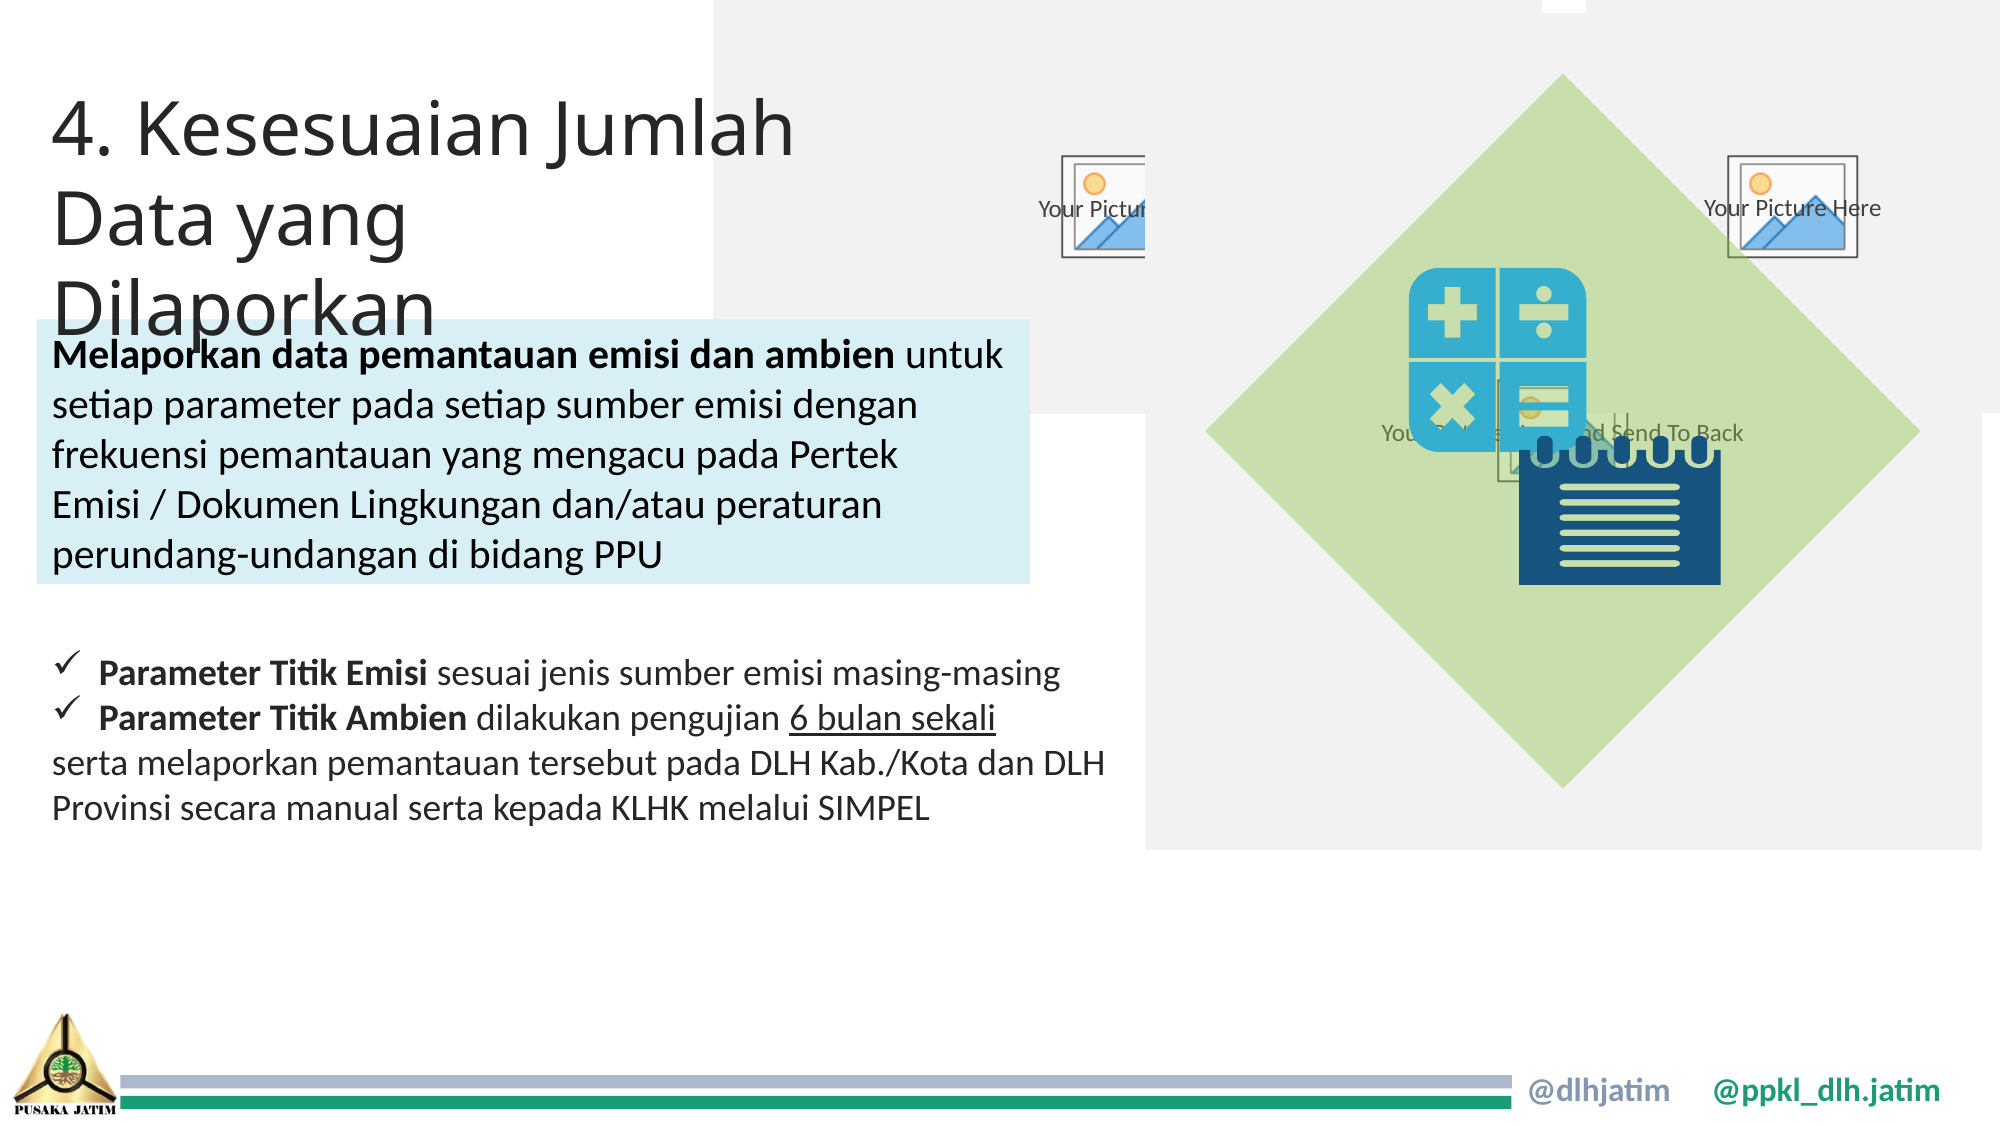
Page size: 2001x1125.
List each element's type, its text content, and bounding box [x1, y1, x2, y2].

text_box Parameter Titik Emisi sesuai jenis sumber emisi masing-masing Parameter Titik Ambien dilakukan pengujian 6 bulan sekali serta melaporkan pemantauan tersebut pada DLH Kab./Kota dan DLH Provinsi secara manual serta kepada KLHK melalui SIMPEL [37, 640, 1144, 836]
text_box 4. Kesesuaian Jumlah Data yang Dilaporkan [37, 73, 713, 359]
picture [713, 0, 2000, 850]
text_box [121, 1074, 1511, 1089]
text_box [121, 1095, 1512, 1110]
text_box @ppkl_dlh.jatim [1696, 1061, 2000, 1116]
text_box Melaporkan data pemantauan emisi dan ambien untuk setiap parameter pada setiap sumber emisi dengan frekuensi pemantauan yang mengacu pada Pertek Emisi / Dokumen Lingkungan dan/atau peraturan perundang-undangan di bidang PPU [37, 359, 1030, 585]
picture [11, 1006, 121, 1119]
text_box @dlhjatim [1511, 1061, 1696, 1116]
